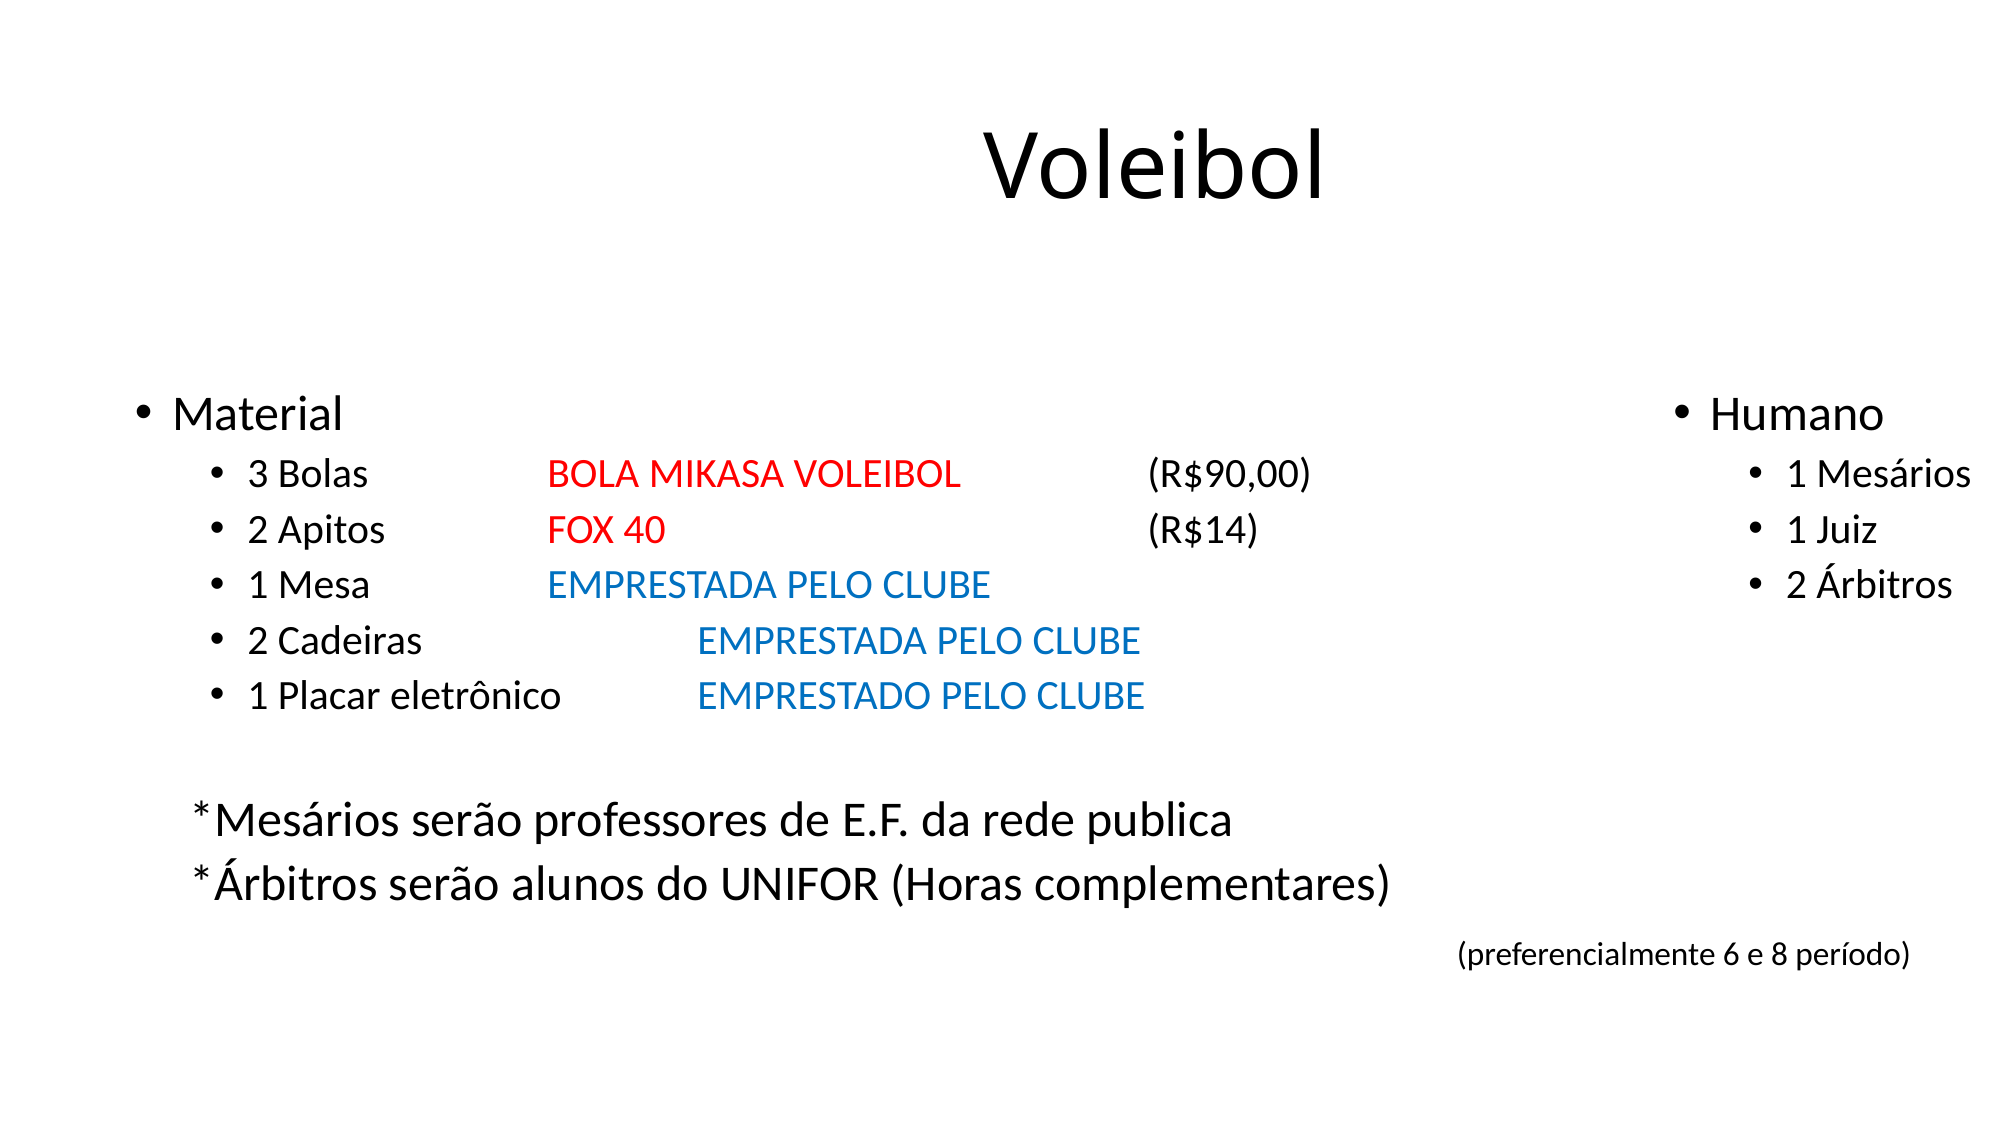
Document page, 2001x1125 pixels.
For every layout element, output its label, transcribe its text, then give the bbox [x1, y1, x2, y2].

text_box Humano 1 Mesários 1 Juiz 2 Árbitros [1583, 380, 2000, 785]
text_box *Mesários serão professores de E.F. da rede publica *Árbitros serão alunos do UNIFOR (Horas complementares) (preferencialmente 6 e 8 período) [99, 785, 2000, 1125]
title Voleibol [137, 59, 1863, 278]
list Material 3 Bolas BOLA MIKASA VOLEIBOL (R$90,00) 2 Apitos FOX 40 (R$14) 1 Mesa EMPRESTADA PELO CLUBE 2 Cadeiras EMPRESTADA PELO CLUBE 1 Placar eletrônico EMPRESTADO PELO CLUBE [44, 380, 1583, 786]
